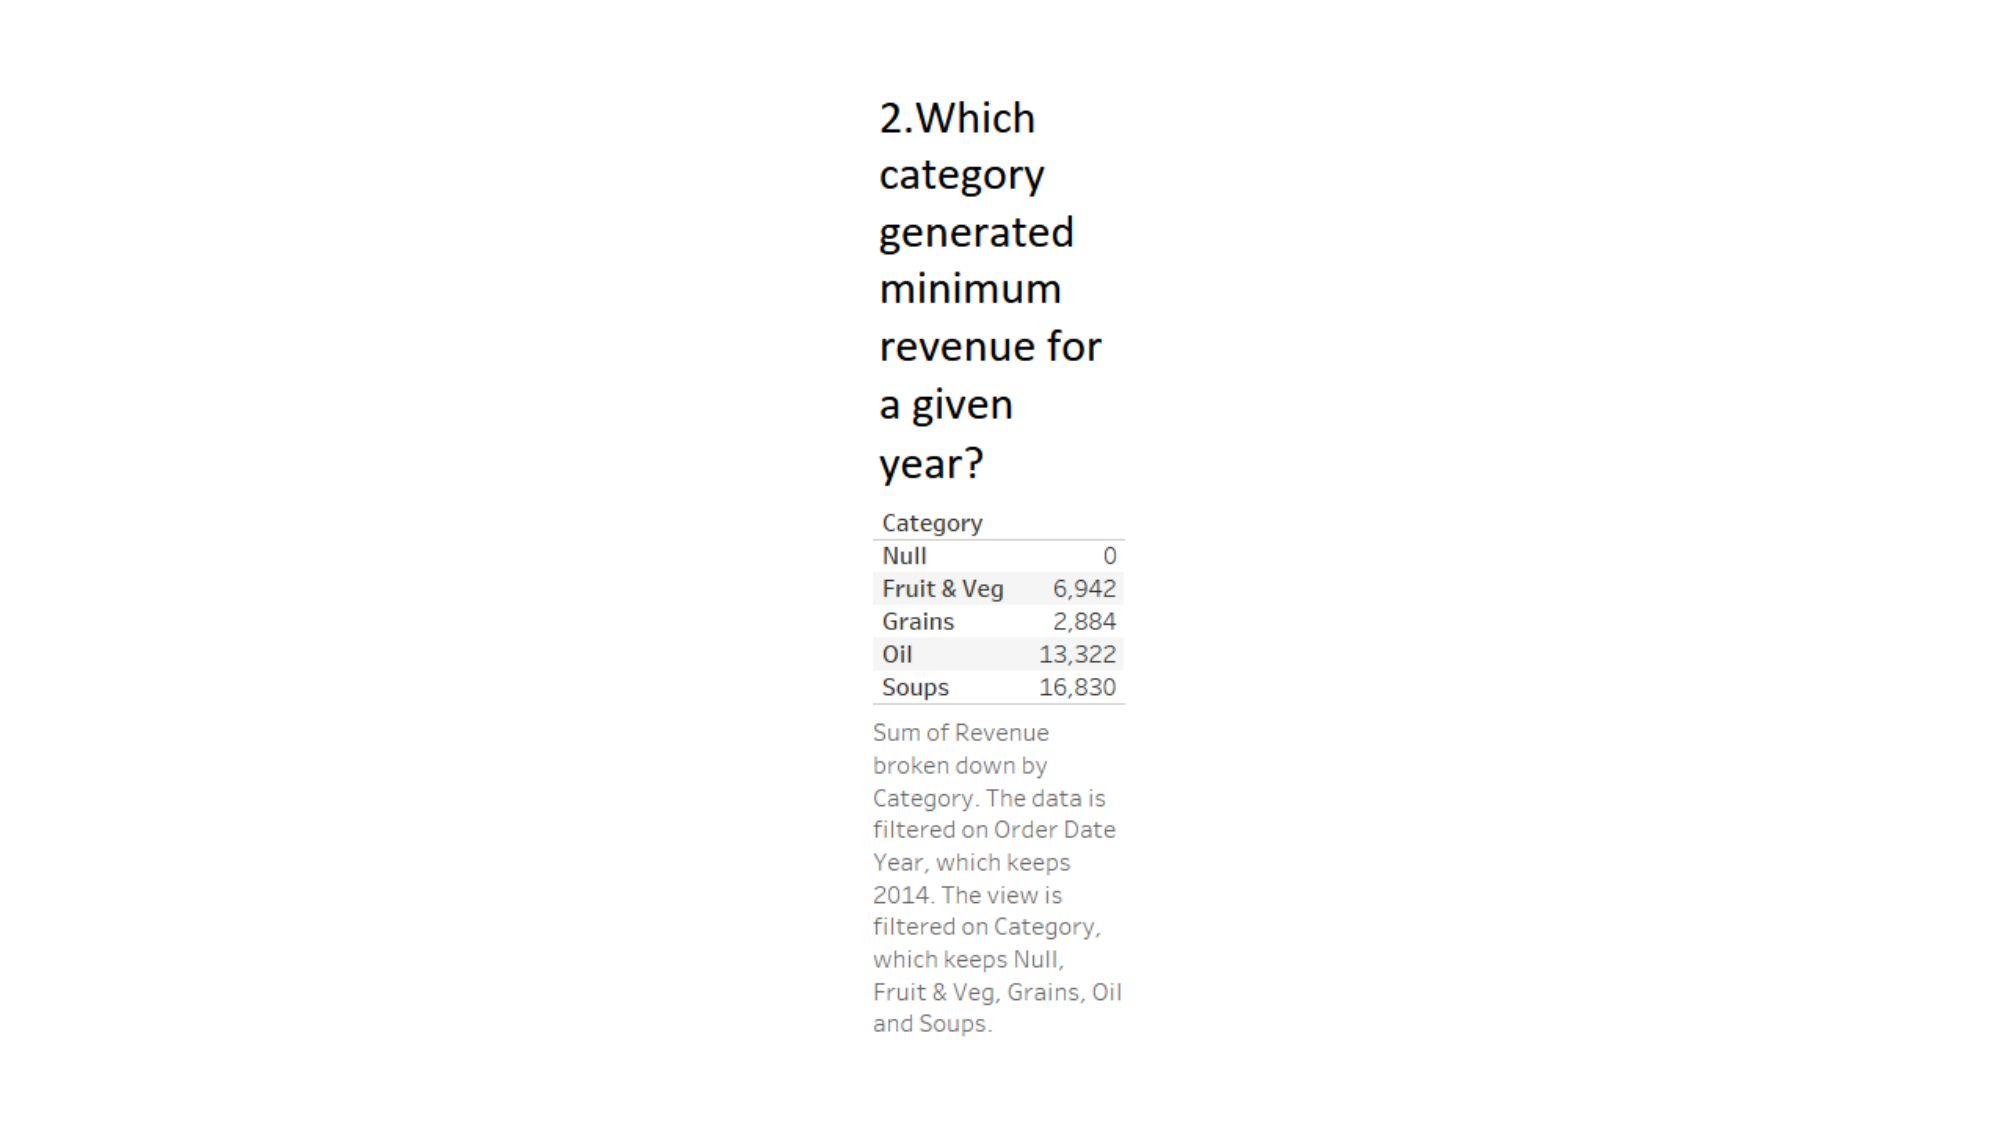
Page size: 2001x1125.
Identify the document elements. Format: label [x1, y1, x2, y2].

picture [873, 78, 1127, 1047]
